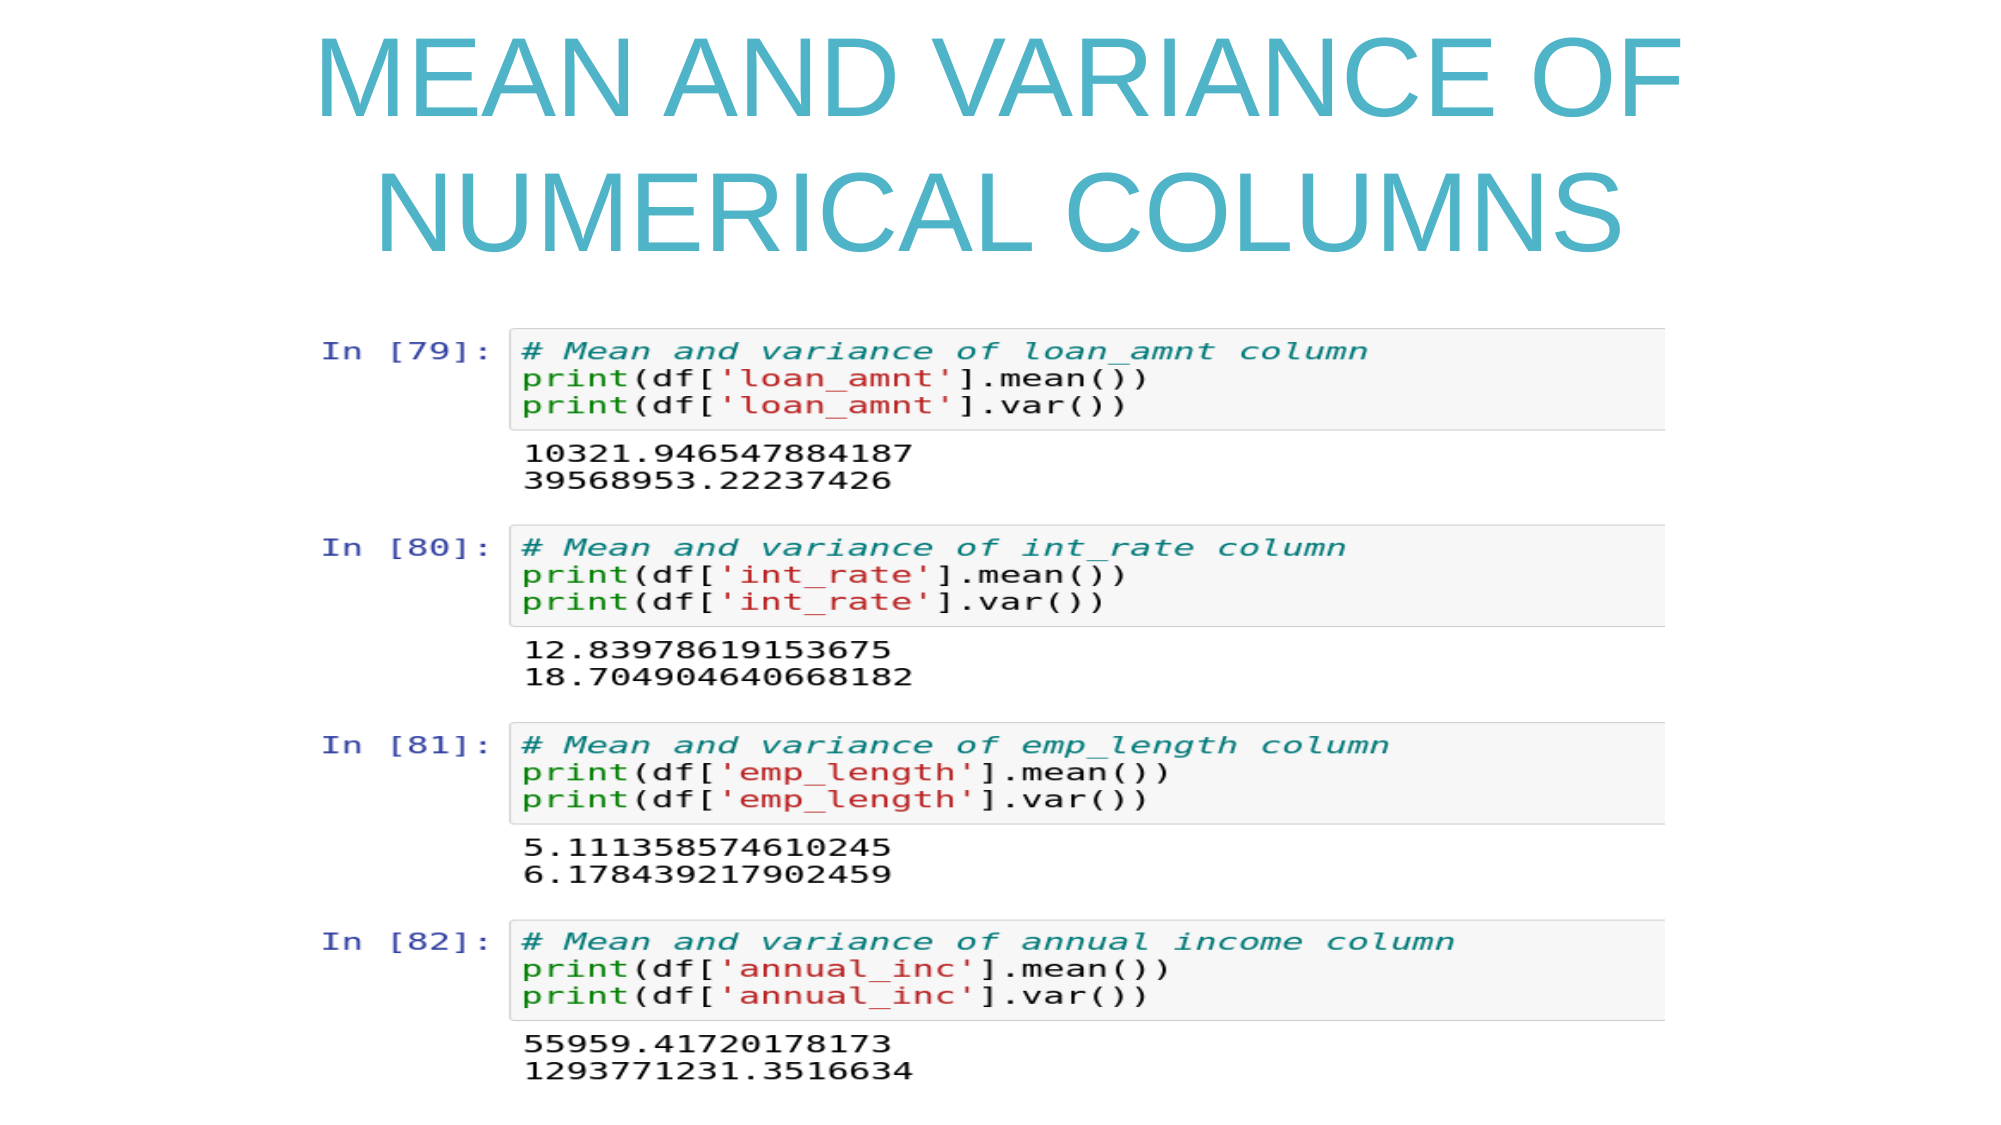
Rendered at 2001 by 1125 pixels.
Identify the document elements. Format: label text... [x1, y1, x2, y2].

text_box MEAN AND VARIANCE OF NUMERICAL COLUMNS [99, 13, 1900, 265]
picture [254, 327, 1666, 1088]
